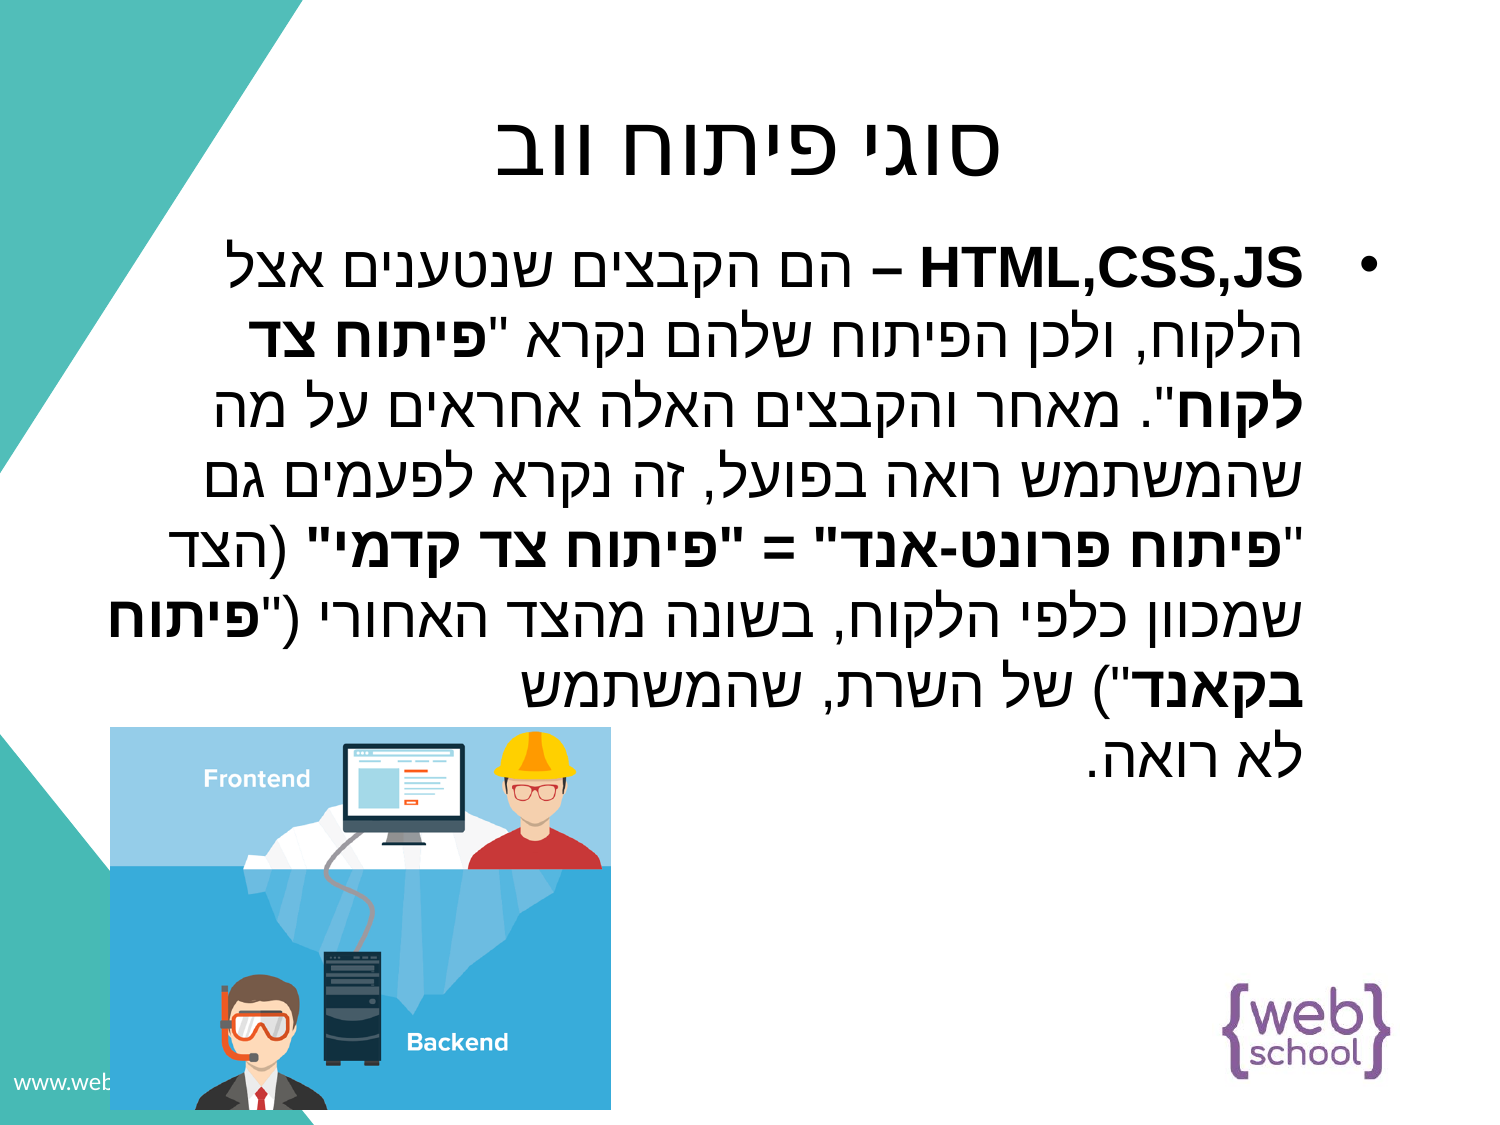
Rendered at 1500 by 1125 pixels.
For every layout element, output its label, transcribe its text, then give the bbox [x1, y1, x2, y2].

text_box HTML,CSS,JS – הם הקבצים שנטענים אצל הלקוח, ולכן הפיתוח שלהם נקרא "פיתוח צד לקוח". מאחר והקבצים האלה אחראים על מה שהמשתמש רואה בפועל, זה נקרא לפעמים גם "פיתוח פרונט-אנד" = "פיתוח צד קדמי" (הצד שמכוון כלפי הלקוח, בשונה מהצד האחורי ("פיתוח בקאנד") של השרת, שהמשתמש לא רואה. [75, 221, 1395, 797]
picture [1212, 935, 1400, 1124]
title סוגי פיתוח ווב [75, 45, 1425, 233]
picture [109, 727, 611, 1110]
